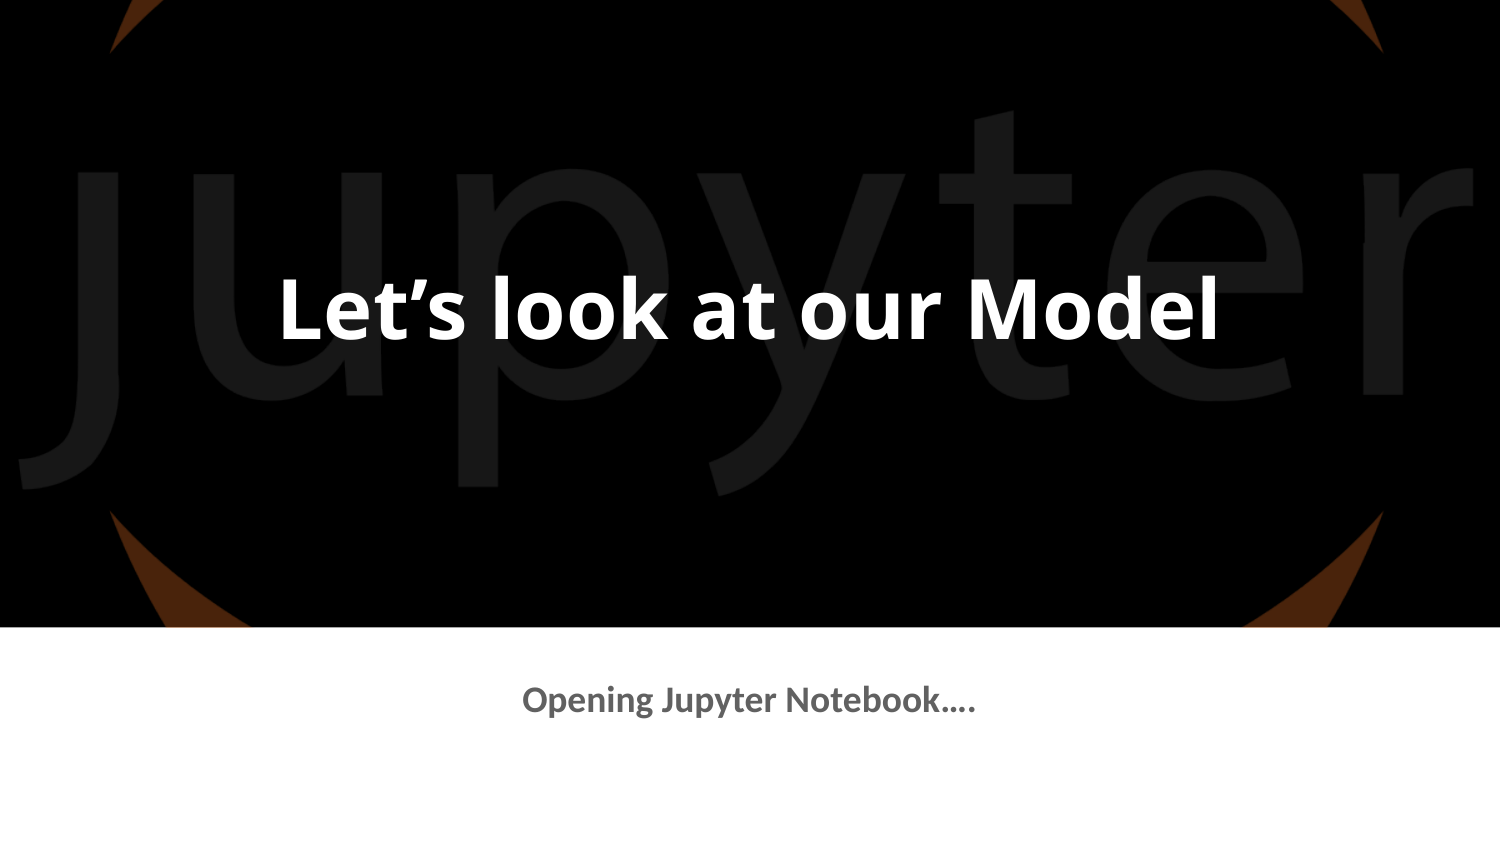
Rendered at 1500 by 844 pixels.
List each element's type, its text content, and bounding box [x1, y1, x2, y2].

picture [0, 0, 1500, 628]
list Opening Jupyter Notebook…. [153, 653, 1347, 844]
